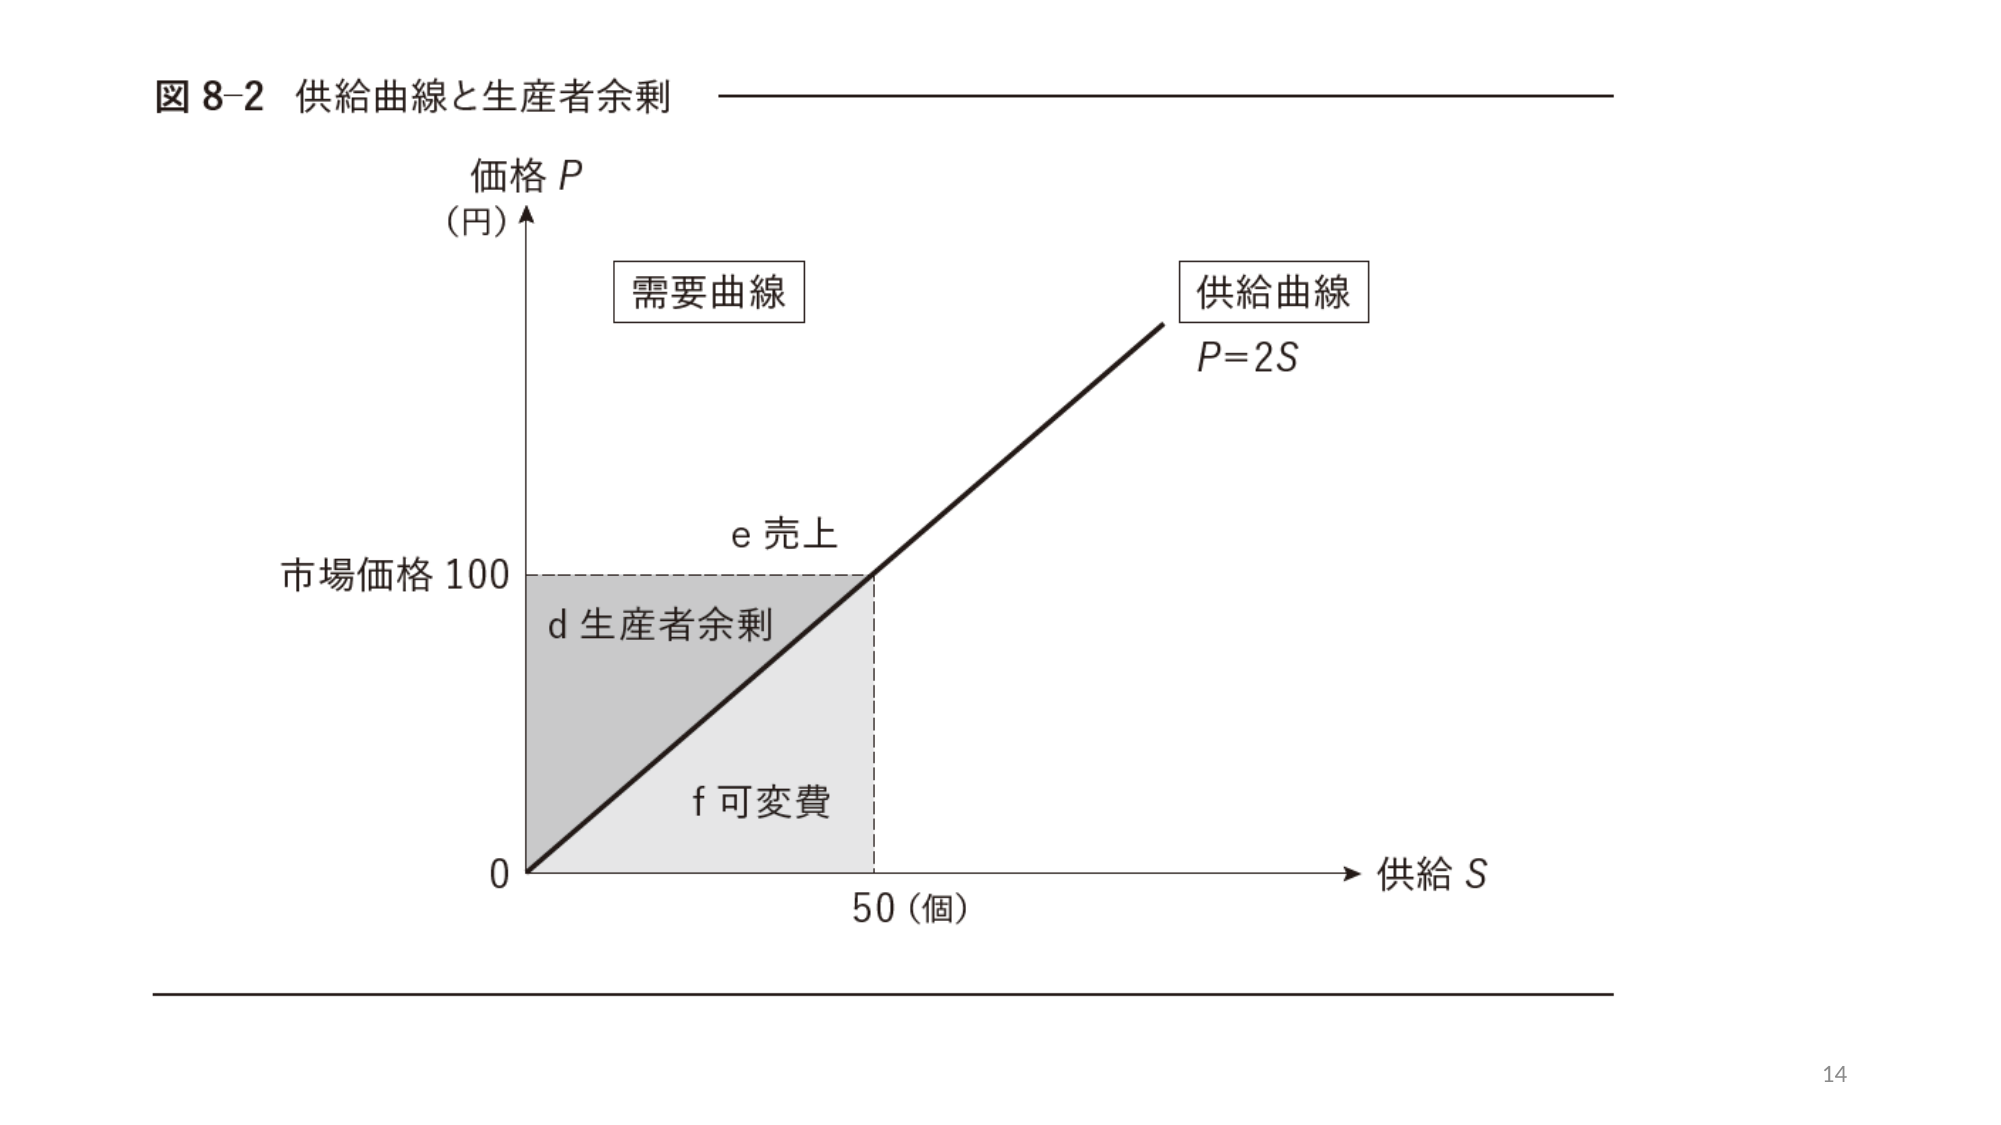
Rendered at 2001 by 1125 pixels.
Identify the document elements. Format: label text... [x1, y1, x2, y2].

picture [115, 65, 1651, 1043]
slide_number 14 [1412, 1042, 1863, 1103]
